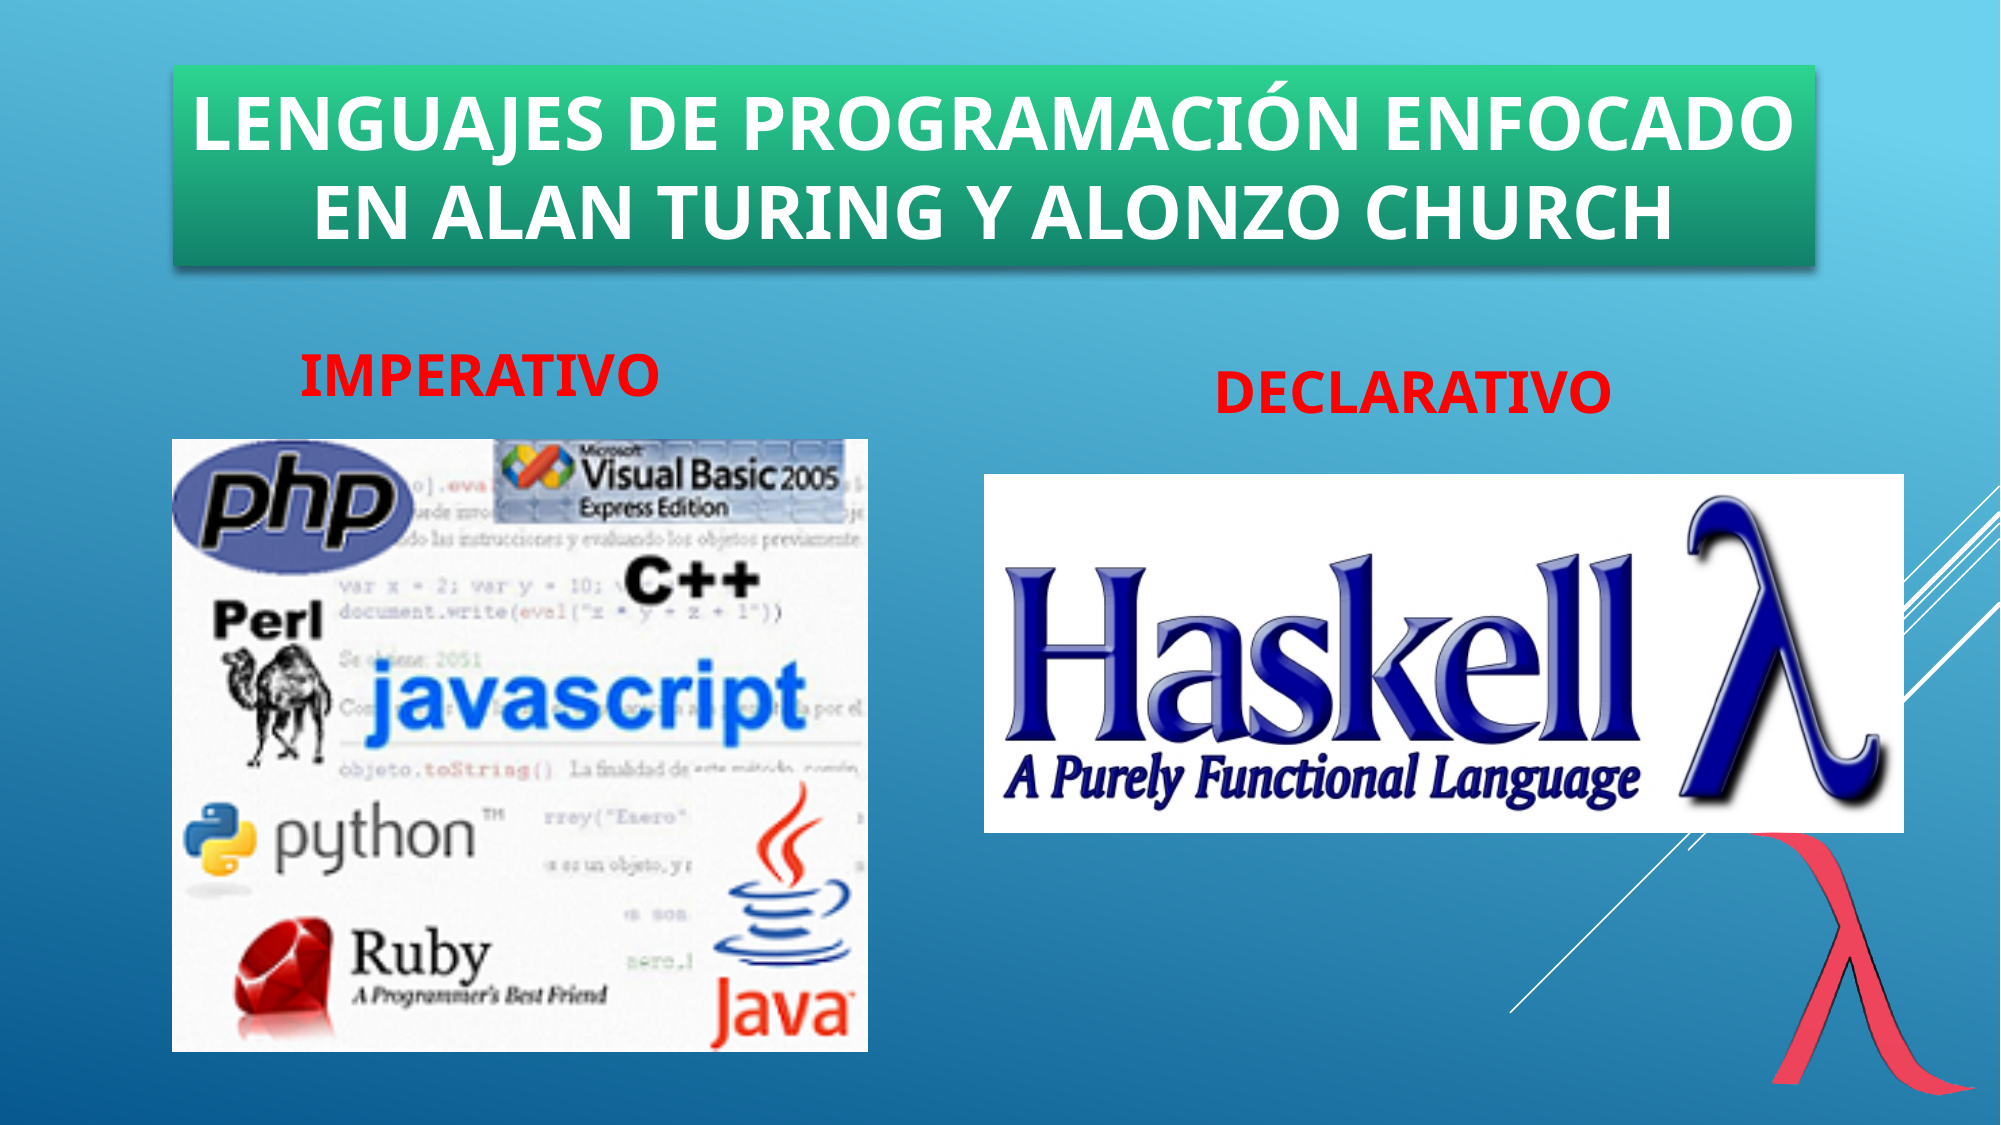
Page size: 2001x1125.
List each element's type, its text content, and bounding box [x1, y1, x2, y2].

picture [984, 474, 1977, 1096]
text_box DECLARATIVO [1199, 348, 1629, 433]
title Lenguajes de programación enfocado en Alan Turing y ALONZO CHUrch [173, 65, 1815, 266]
picture [172, 438, 868, 1052]
list IMPERATIVO [149, 320, 824, 425]
